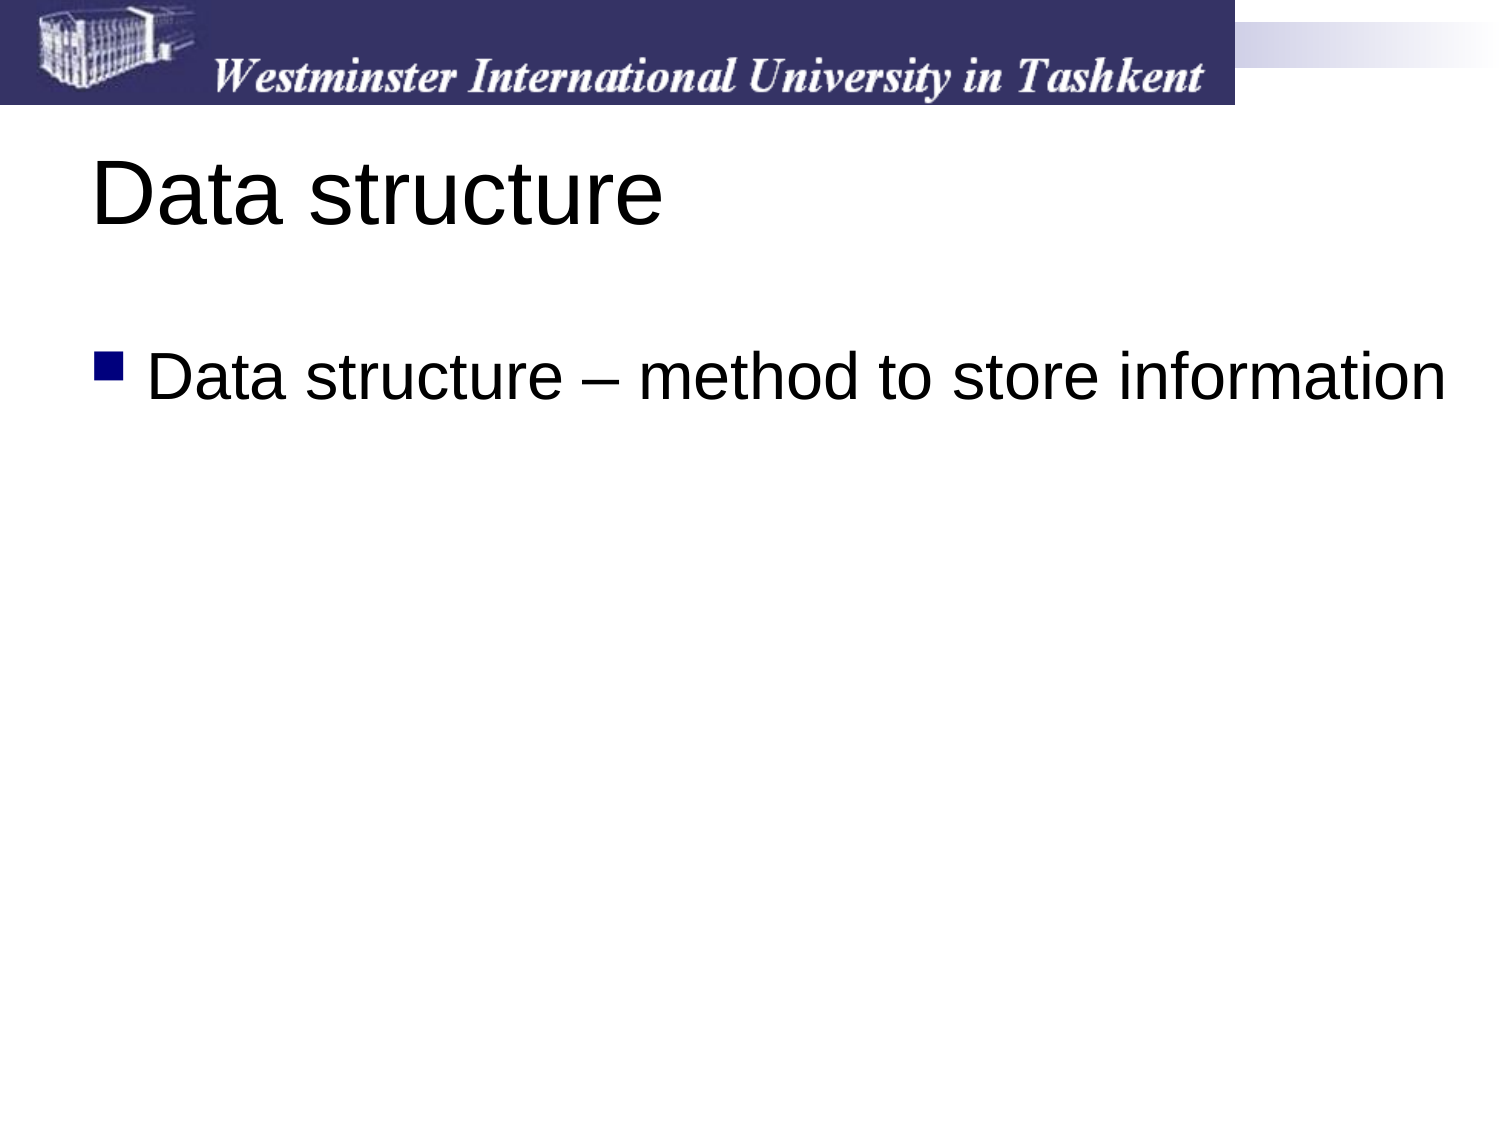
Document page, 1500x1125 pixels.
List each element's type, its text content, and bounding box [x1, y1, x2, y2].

list Data structure – method to store information [75, 324, 1483, 963]
title Data structure [75, 75, 1425, 300]
picture [0, 0, 1235, 105]
